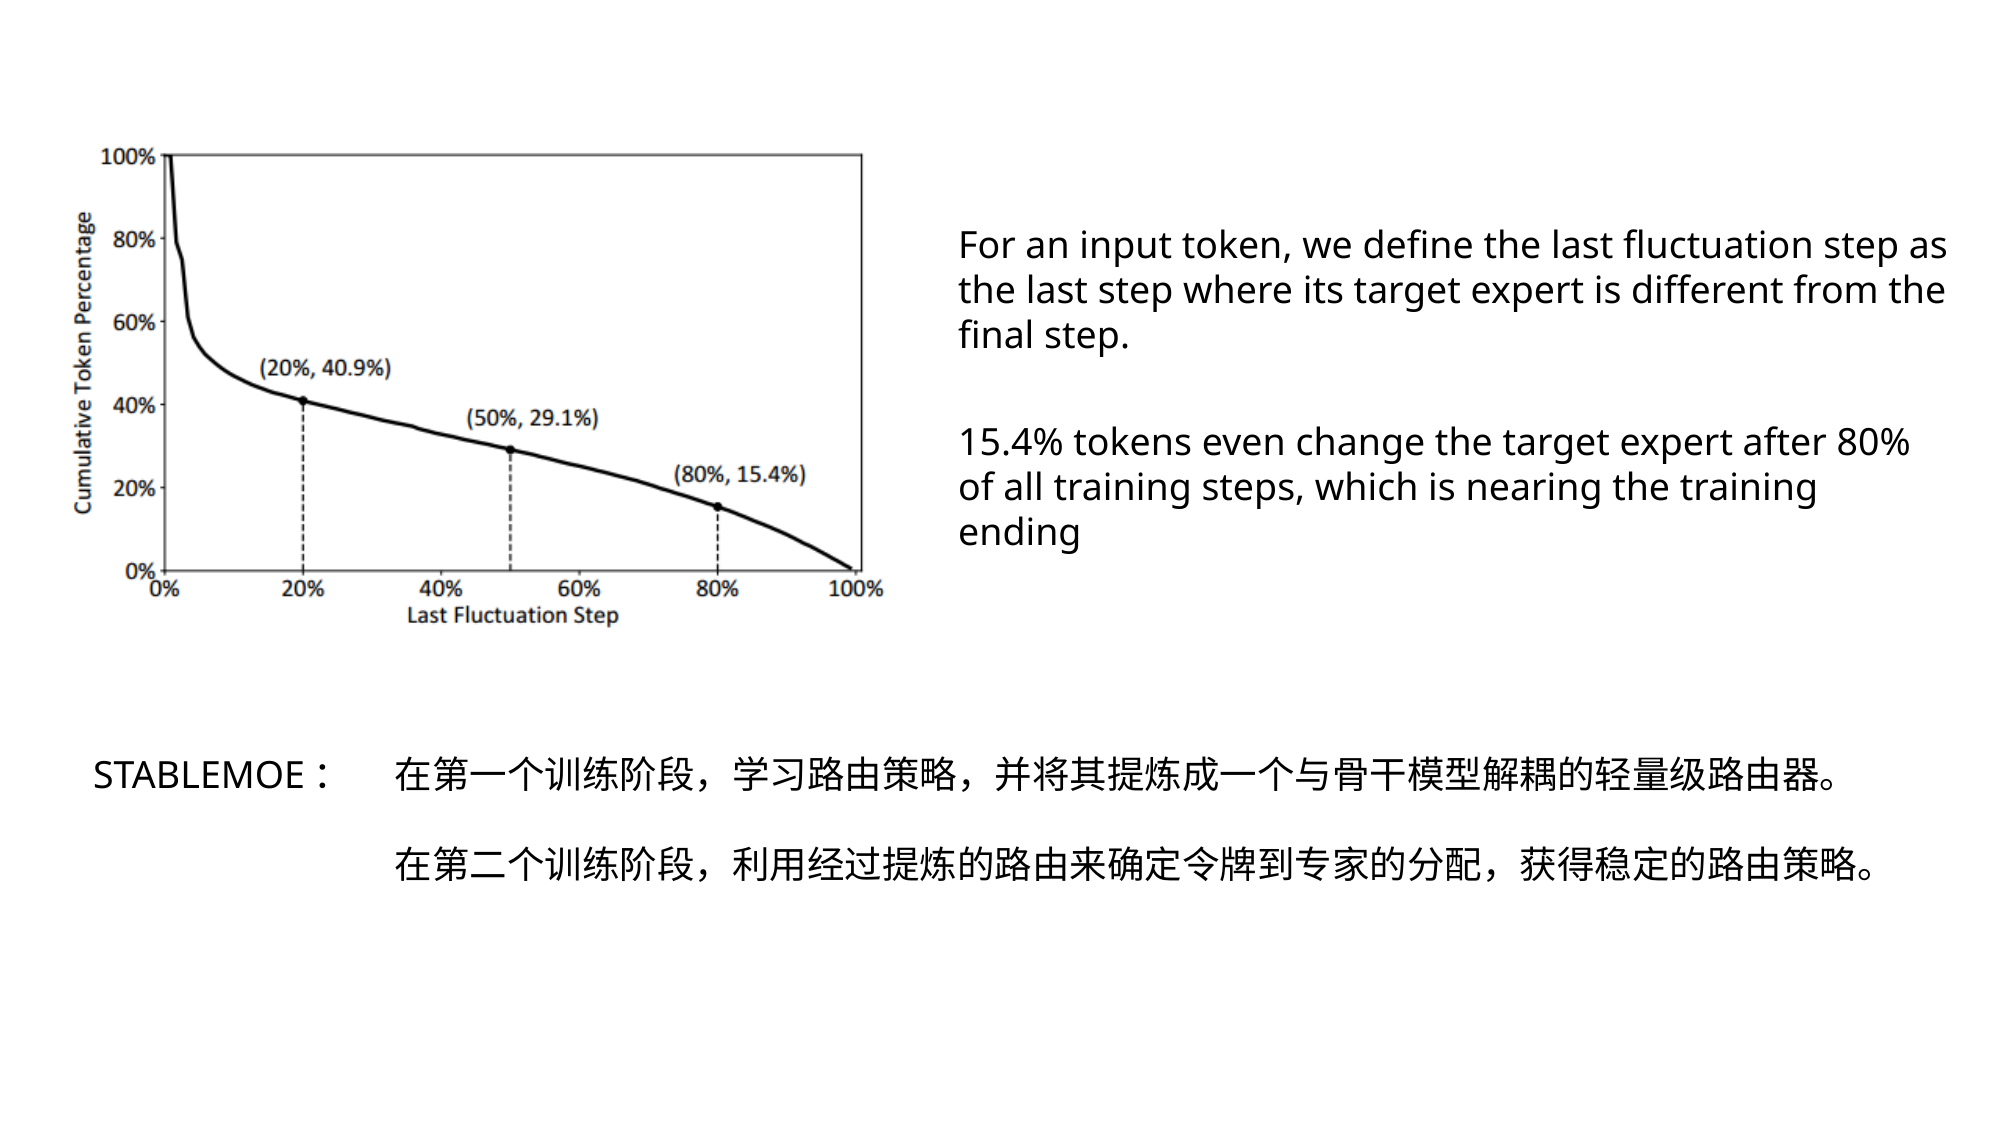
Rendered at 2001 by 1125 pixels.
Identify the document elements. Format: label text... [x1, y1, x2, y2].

text_box For an input token, we define the last fluctuation step as the last step where its target expert is different from the final step. [943, 213, 1992, 364]
text_box STABLEMOE： [78, 743, 380, 803]
text_box 15.4% tokens even change the target expert after 80% of all training steps, which is nearing the training ending [943, 410, 1944, 561]
picture [48, 130, 922, 659]
text_box 在第一个训练阶段，学习路由策略，并将其提炼成一个与骨干模型解耦的轻量级路由器。 在第二个训练阶段，利用经过提炼的路由来确定令牌到专家的分配，获得稳定的路由策略。 [380, 743, 1944, 894]
